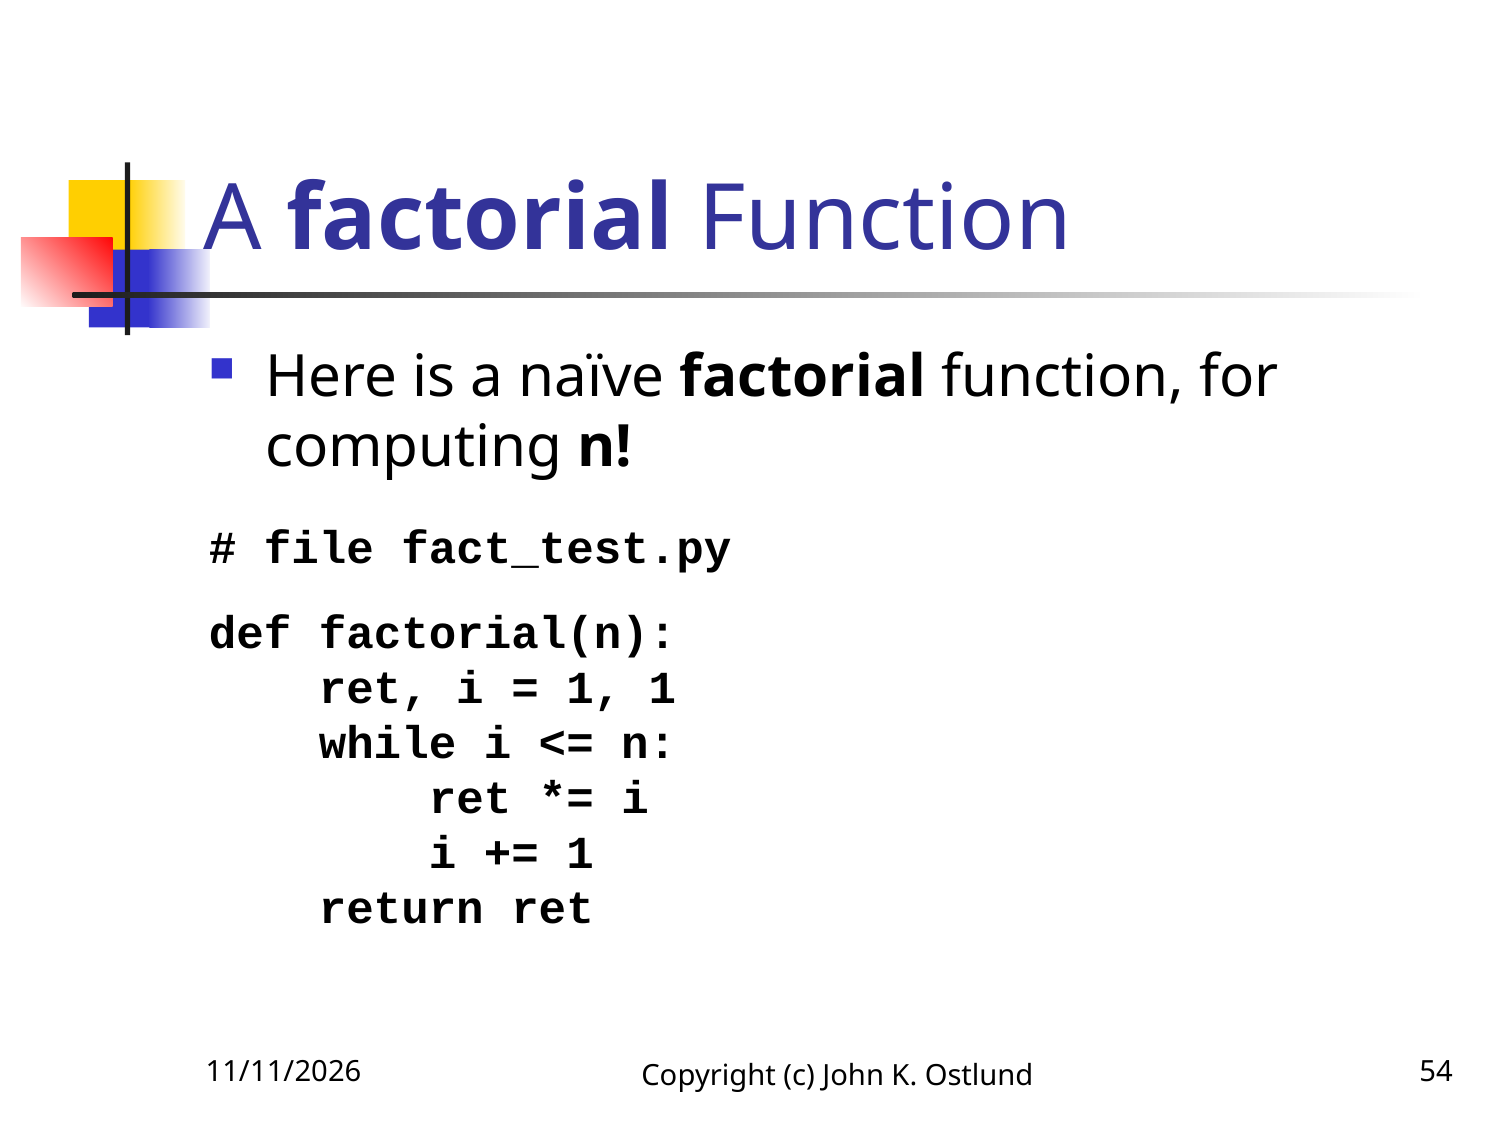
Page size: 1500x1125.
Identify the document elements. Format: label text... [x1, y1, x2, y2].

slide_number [190, 1023, 504, 1100]
title A factorial Function [188, 35, 1468, 275]
list Here is a naïve factorial function, for computing n! # file fact_test.py def factorial(n): ret, i = 1, 1 while i <= n: ret *= i i += 1 return ret [193, 331, 1469, 1006]
footer Copyright (c) John K. Ostlund [599, 1023, 1076, 1100]
slide_number 54 [1154, 1023, 1468, 1100]
